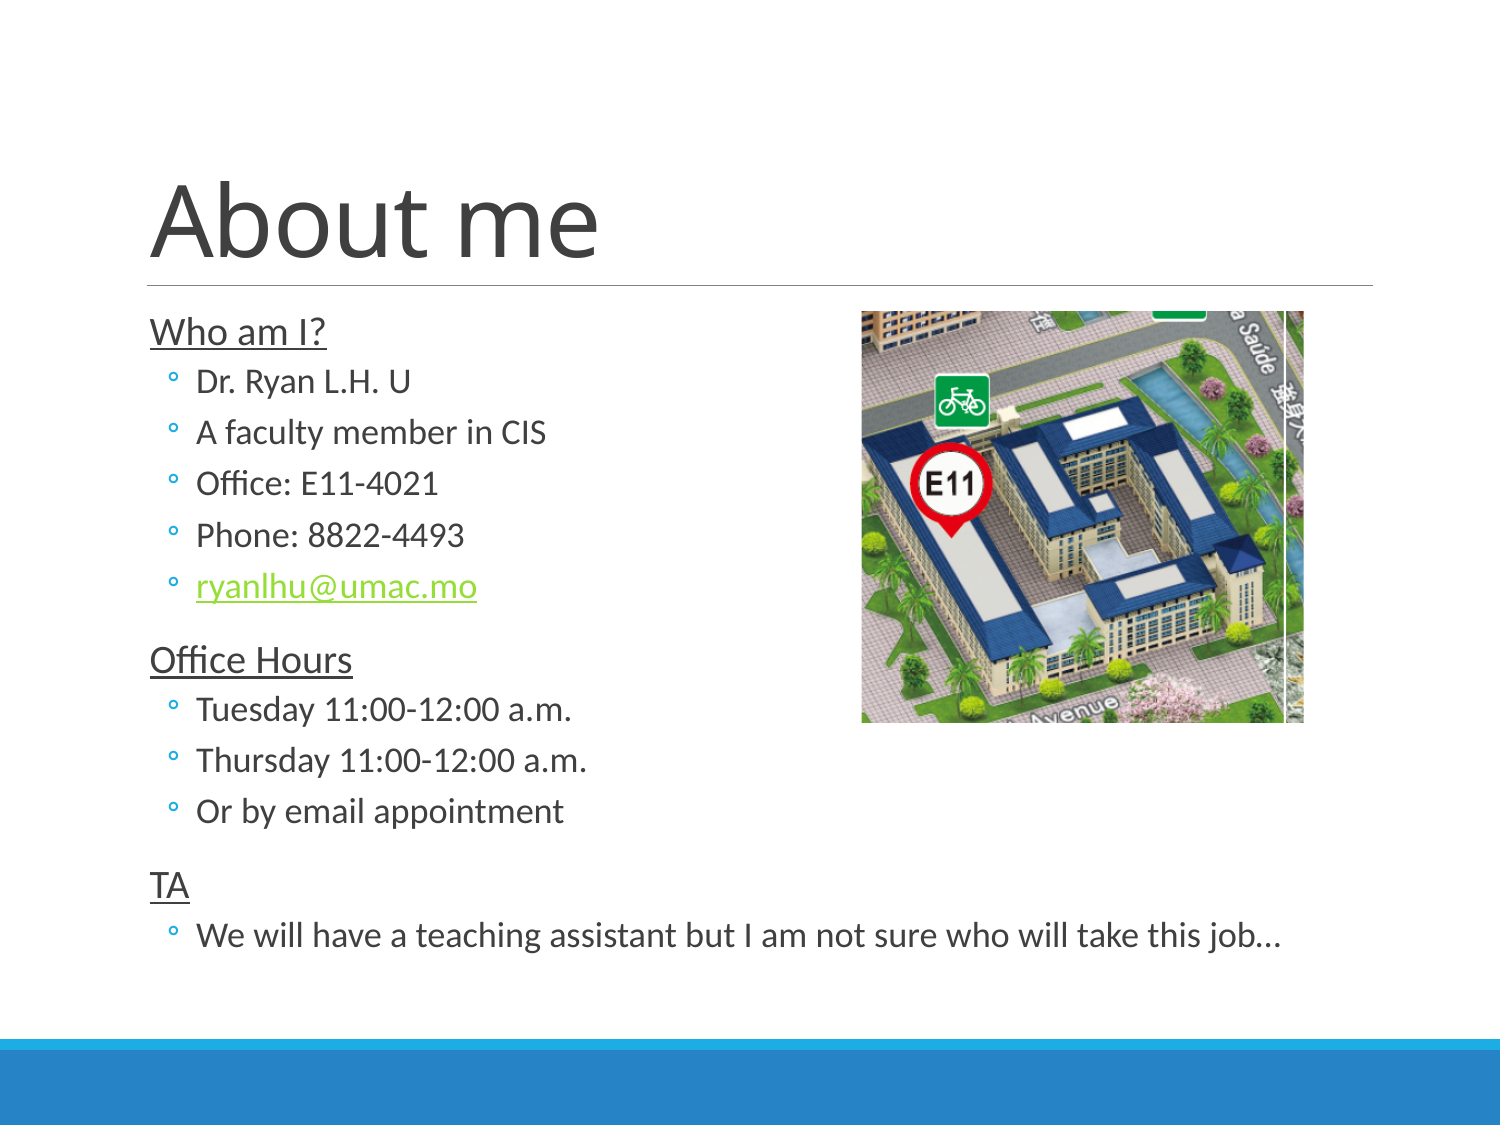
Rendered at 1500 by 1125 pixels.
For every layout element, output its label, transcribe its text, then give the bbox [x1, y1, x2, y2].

picture [861, 311, 1305, 723]
title About me [135, 47, 1373, 285]
list Who am I? Dr. Ryan L.H. U A faculty member in CIS Office: E11-4021 Phone: 8822-4493 ryanlhu@umac.mo Office Hours Tuesday 11:00-12:00 a.m. Thursday 11:00-12:00 a.m. Or by email appointment TA We will have a teaching assistant but I am not sure who will take this job… [135, 302, 1373, 963]
